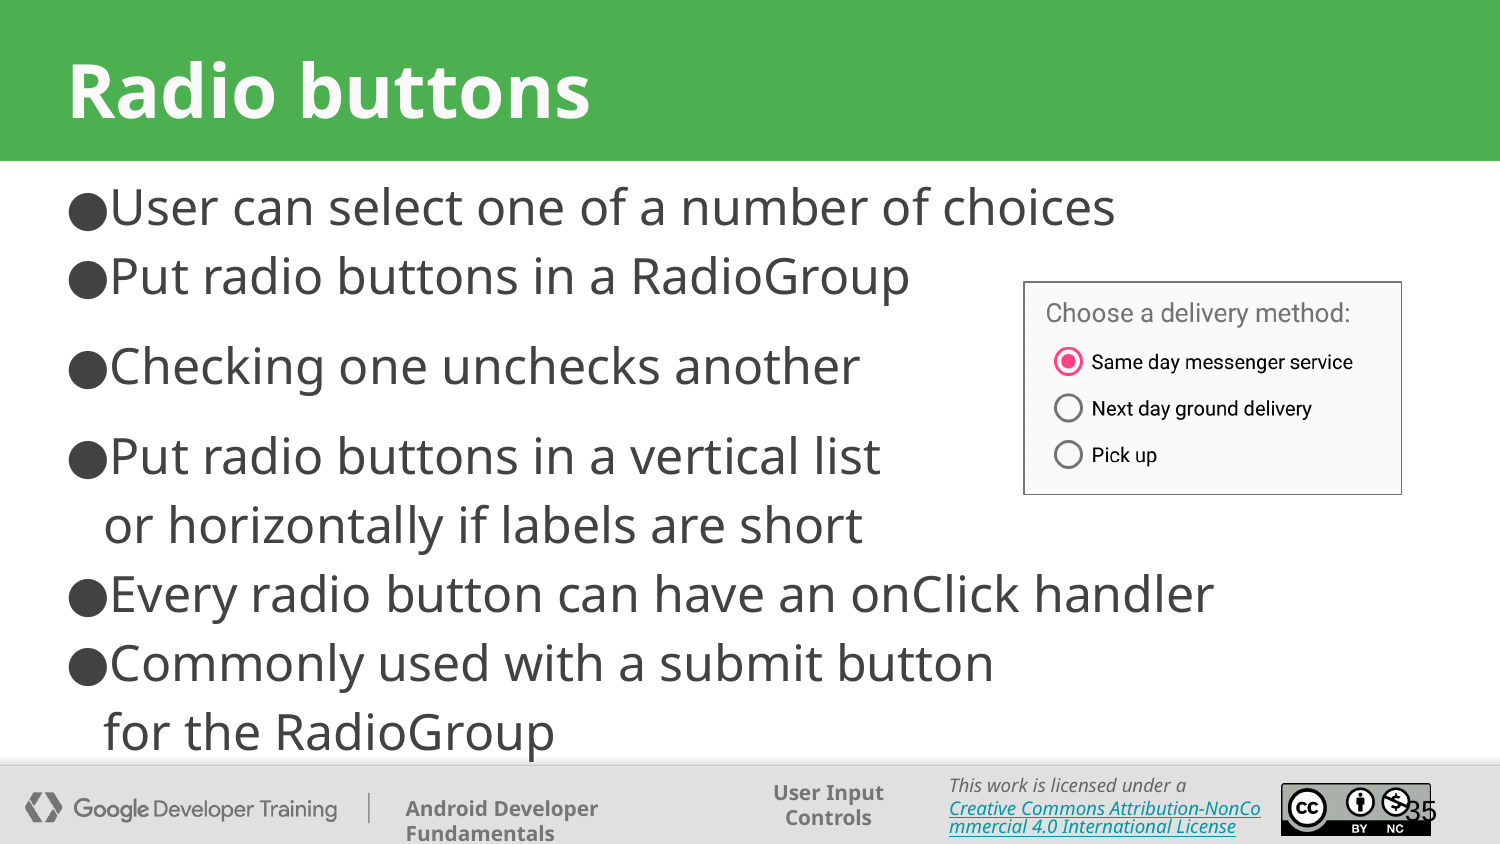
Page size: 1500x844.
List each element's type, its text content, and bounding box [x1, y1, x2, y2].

picture [1024, 282, 1401, 494]
slide_number ‹#› [1389, 777, 1480, 842]
title Radio buttons [51, 28, 1449, 122]
picture [0, 161, 1500, 844]
list User can select one of a number of choices Put radio buttons in a RadioGroup Checking one unchecks another Put radio buttons in a vertical list or horizontally if labels are short Every radio button can have an onClick handler Commonly used with a submit button for the RadioGroup [13, 151, 1443, 739]
